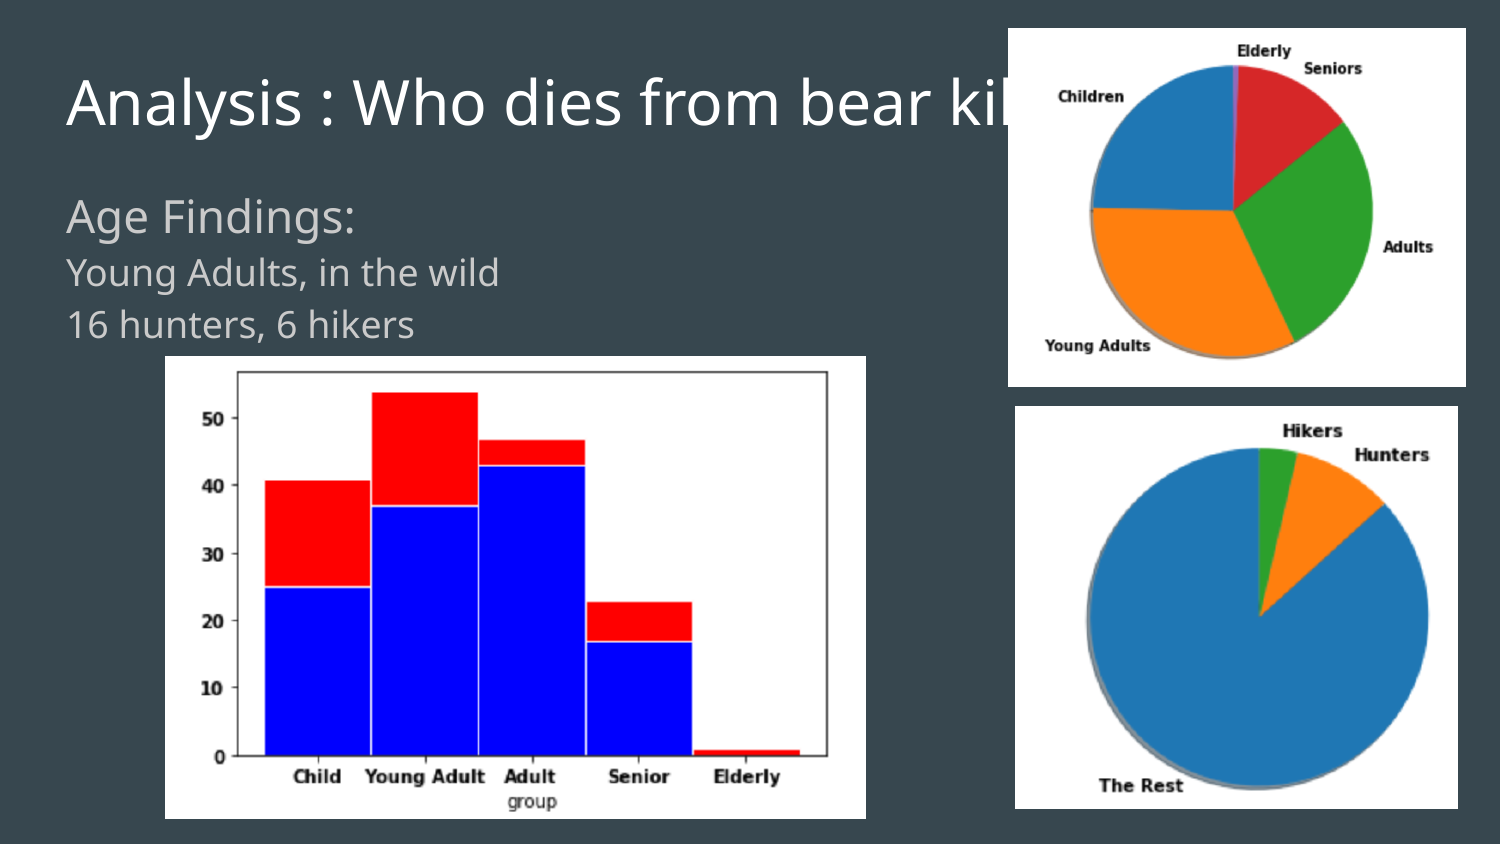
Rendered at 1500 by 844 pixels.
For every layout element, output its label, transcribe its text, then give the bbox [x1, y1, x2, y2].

picture [165, 356, 867, 820]
title Analysis : Who dies from bear killings? [51, 48, 1002, 142]
list Age Findings: Young Adults, in the wild 16 hunters, 6 hikers [51, 164, 959, 357]
picture [1015, 406, 1458, 809]
picture [1007, 28, 1466, 387]
